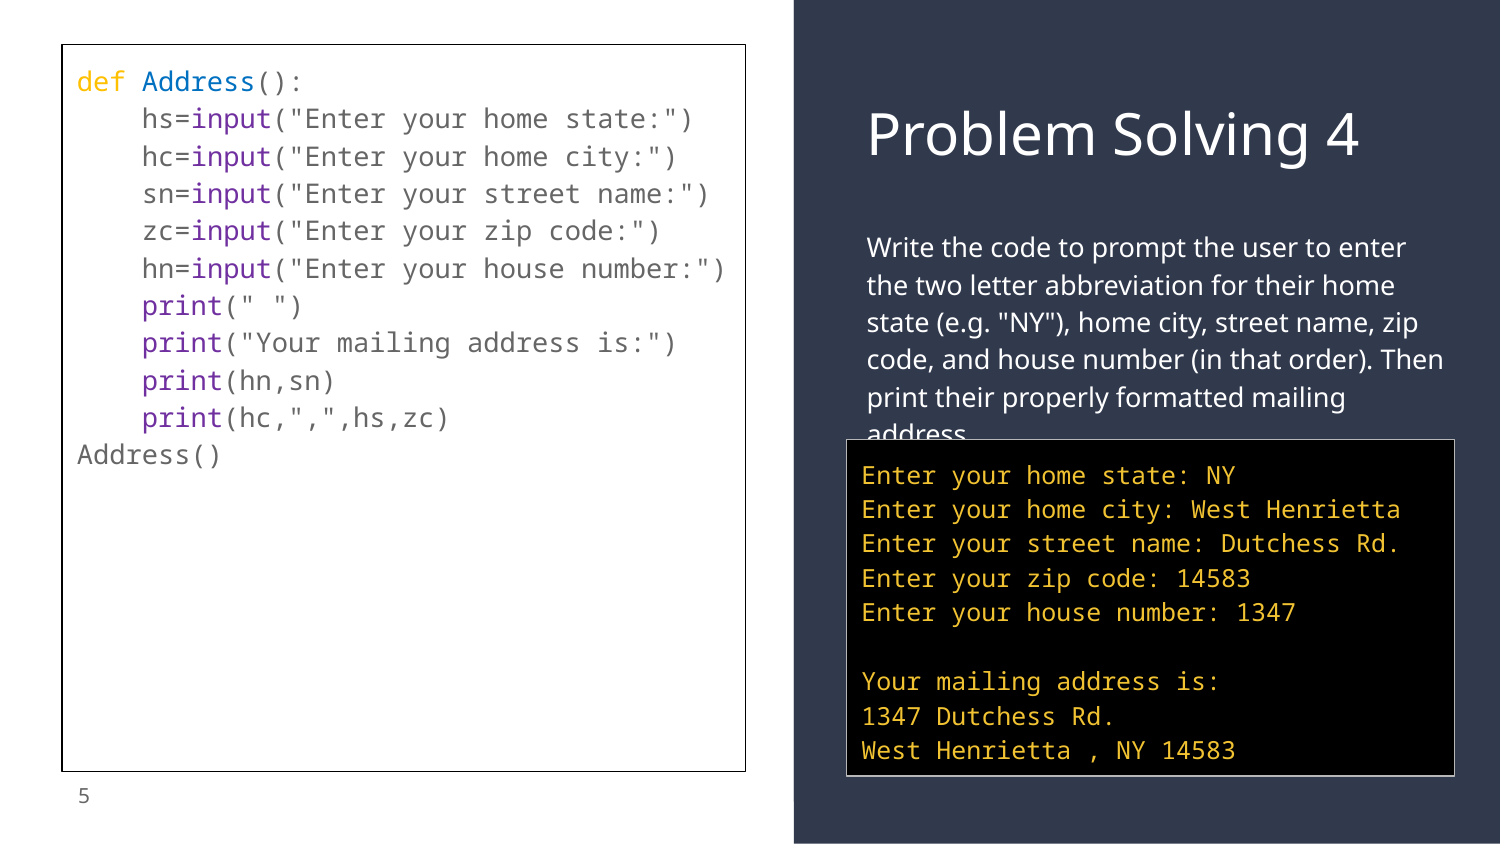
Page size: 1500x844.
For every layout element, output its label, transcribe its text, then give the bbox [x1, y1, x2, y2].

slide_number 5 [14, 764, 105, 830]
list Write the code to prompt the user to enter the two letter abbreviation for their home state (e.g. "NY"), home city, street name, zip code, and house number (in that order). Then print their properly formatted mailing address. [851, 211, 1460, 413]
title Problem Solving 4 [851, 82, 1460, 187]
list def Address(): hs=input("Enter your home state:") hc=input("Enter your home city:") sn=input("Enter your street name:") zc=input("Enter your zip code:") hn=input("Enter your house number:") print(" ") print("Your mailing address is:") print(hn,sn) print(hc,",",hs,zc) Address() [61, 44, 746, 772]
list Enter your home state: NY Enter your home city: West Henrietta Enter your street name: Dutchess Rd. Enter your zip code: 14583 Enter your house number: 1347 Your mailing address is: 1347 Dutchess Rd. West Henrietta , NY 14583 [846, 439, 1455, 776]
